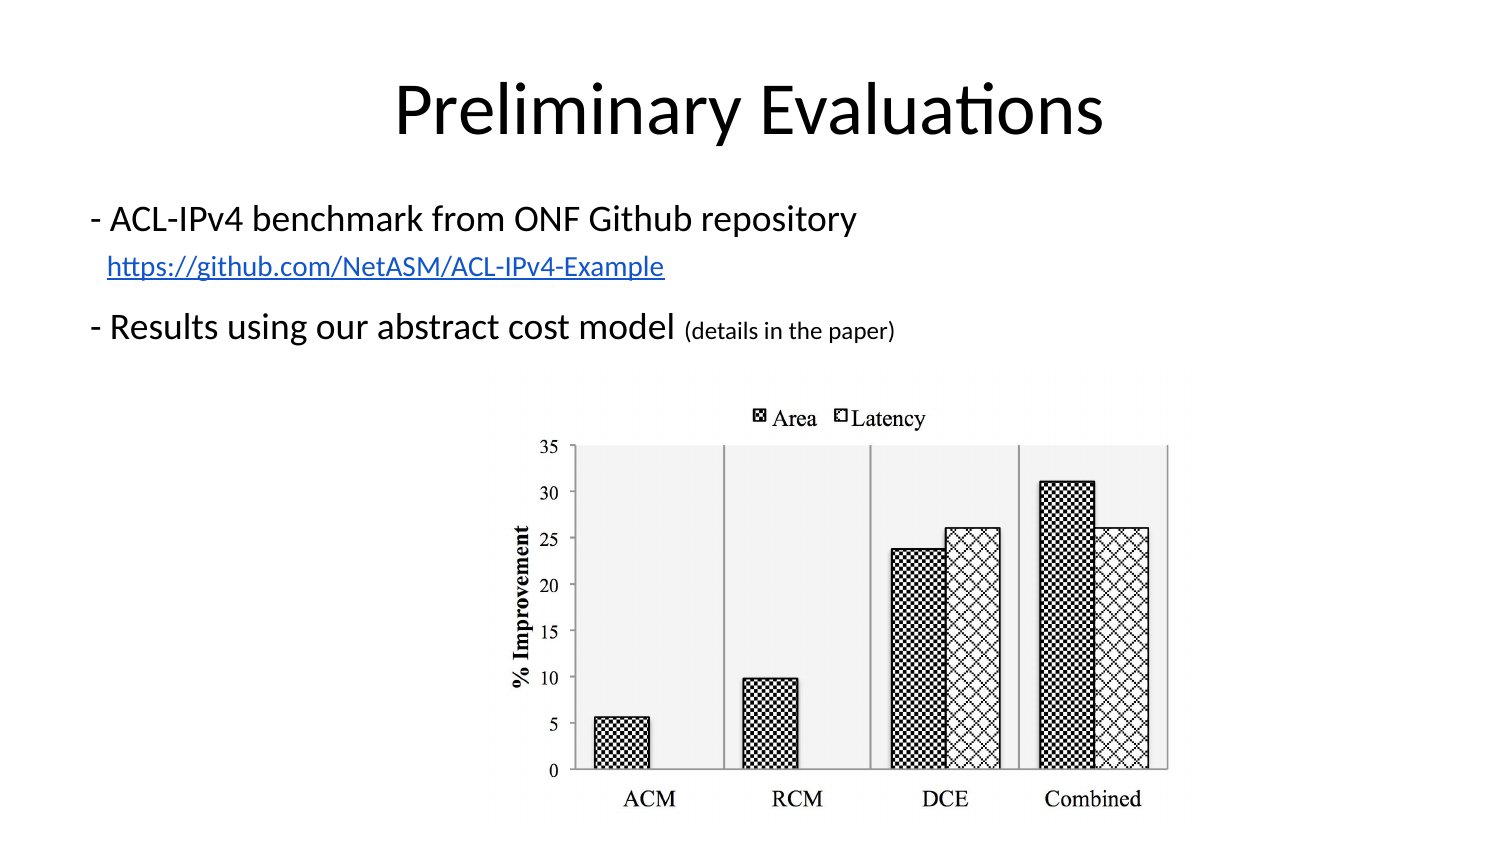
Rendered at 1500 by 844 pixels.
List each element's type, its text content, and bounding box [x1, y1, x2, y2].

picture [477, 364, 1192, 825]
title Preliminary Evaluations [75, 33, 1425, 175]
text_box - Results using our abstract cost model (details in the paper) [74, 287, 961, 391]
text_box - ACL-IPv4 benchmark from ONF Github repository https://github.com/NetASM/ACL-IPv4-Example [74, 178, 1029, 363]
